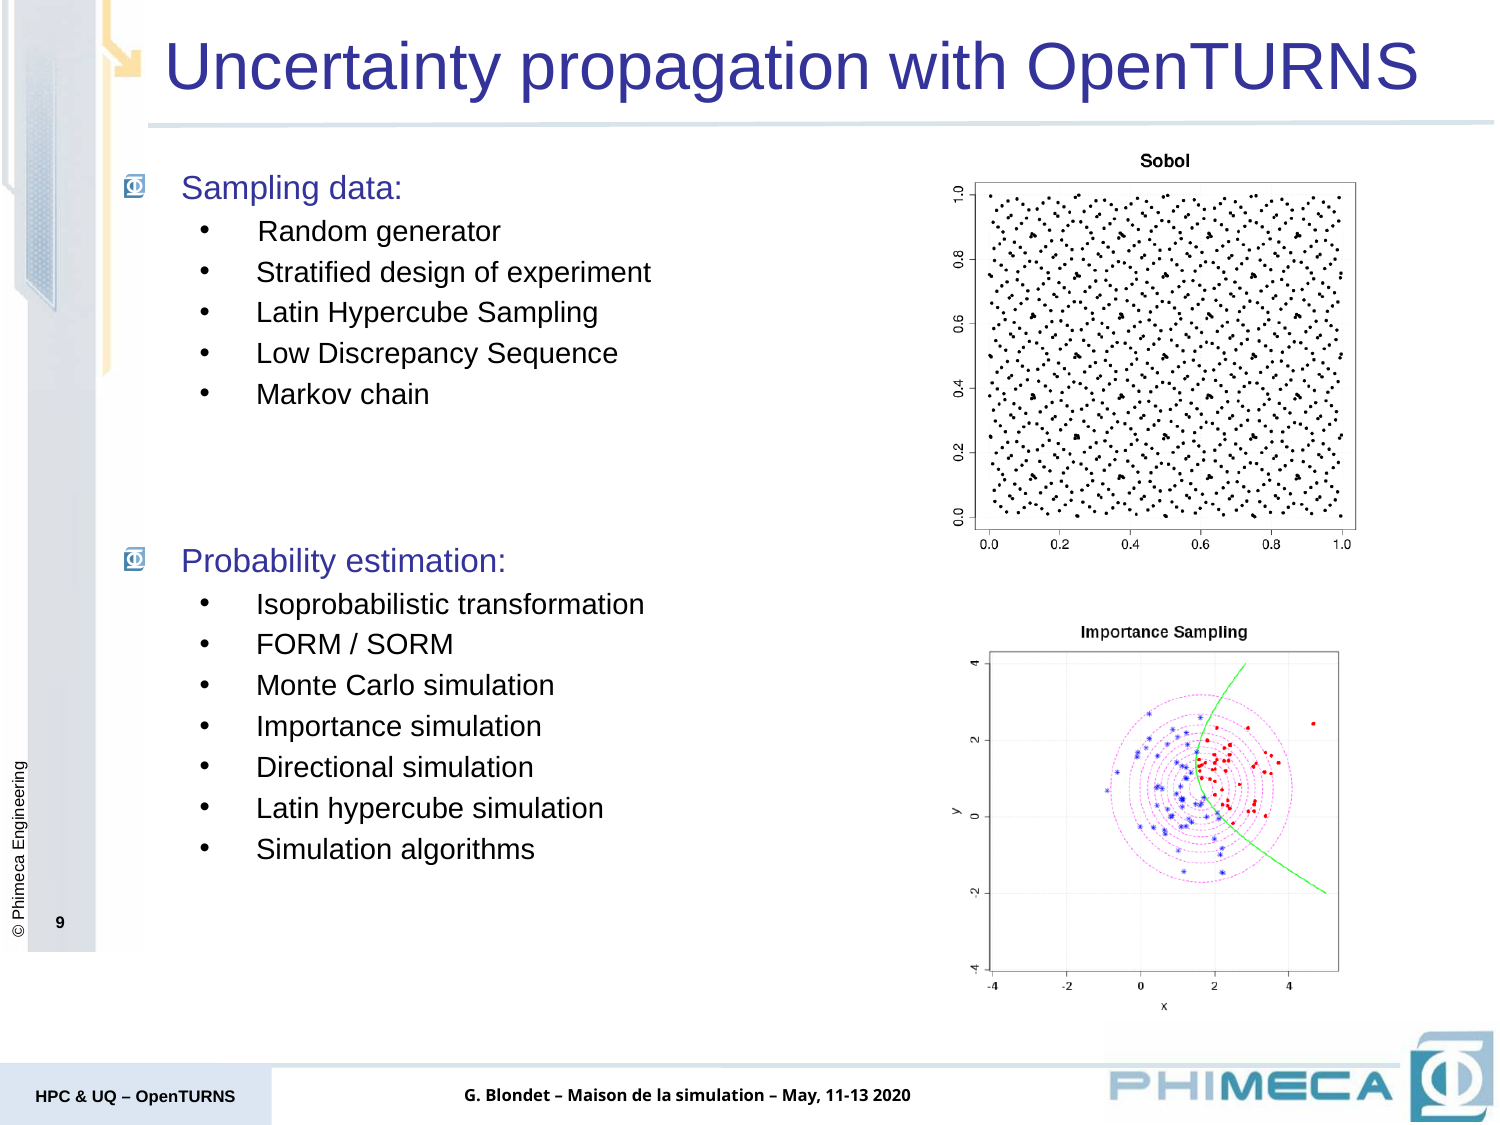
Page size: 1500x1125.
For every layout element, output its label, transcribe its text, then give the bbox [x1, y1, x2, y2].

picture [931, 138, 1377, 585]
picture [1104, 1022, 1500, 1122]
footer HPC & UQ – OpenTURNS [0, 1065, 272, 1125]
title Uncertainty propagation with OpenTURNS [150, 0, 1500, 126]
picture [2, 0, 145, 952]
picture [949, 611, 1359, 1021]
picture [124, 547, 145, 571]
list Sampling data: Random generator Stratified design of experiment Latin Hypercube Sampling Low Discrepancy Sequence Markov chain Probability estimation: Isoprobabilistic transformation FORM / SORM Monte Carlo simulation Importance simulation Directional simulation Latin hypercube simulation Simulation algorithms [109, 158, 909, 1031]
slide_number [272, 1065, 1105, 1125]
slide_number 9 [21, 891, 99, 952]
picture [124, 174, 145, 198]
